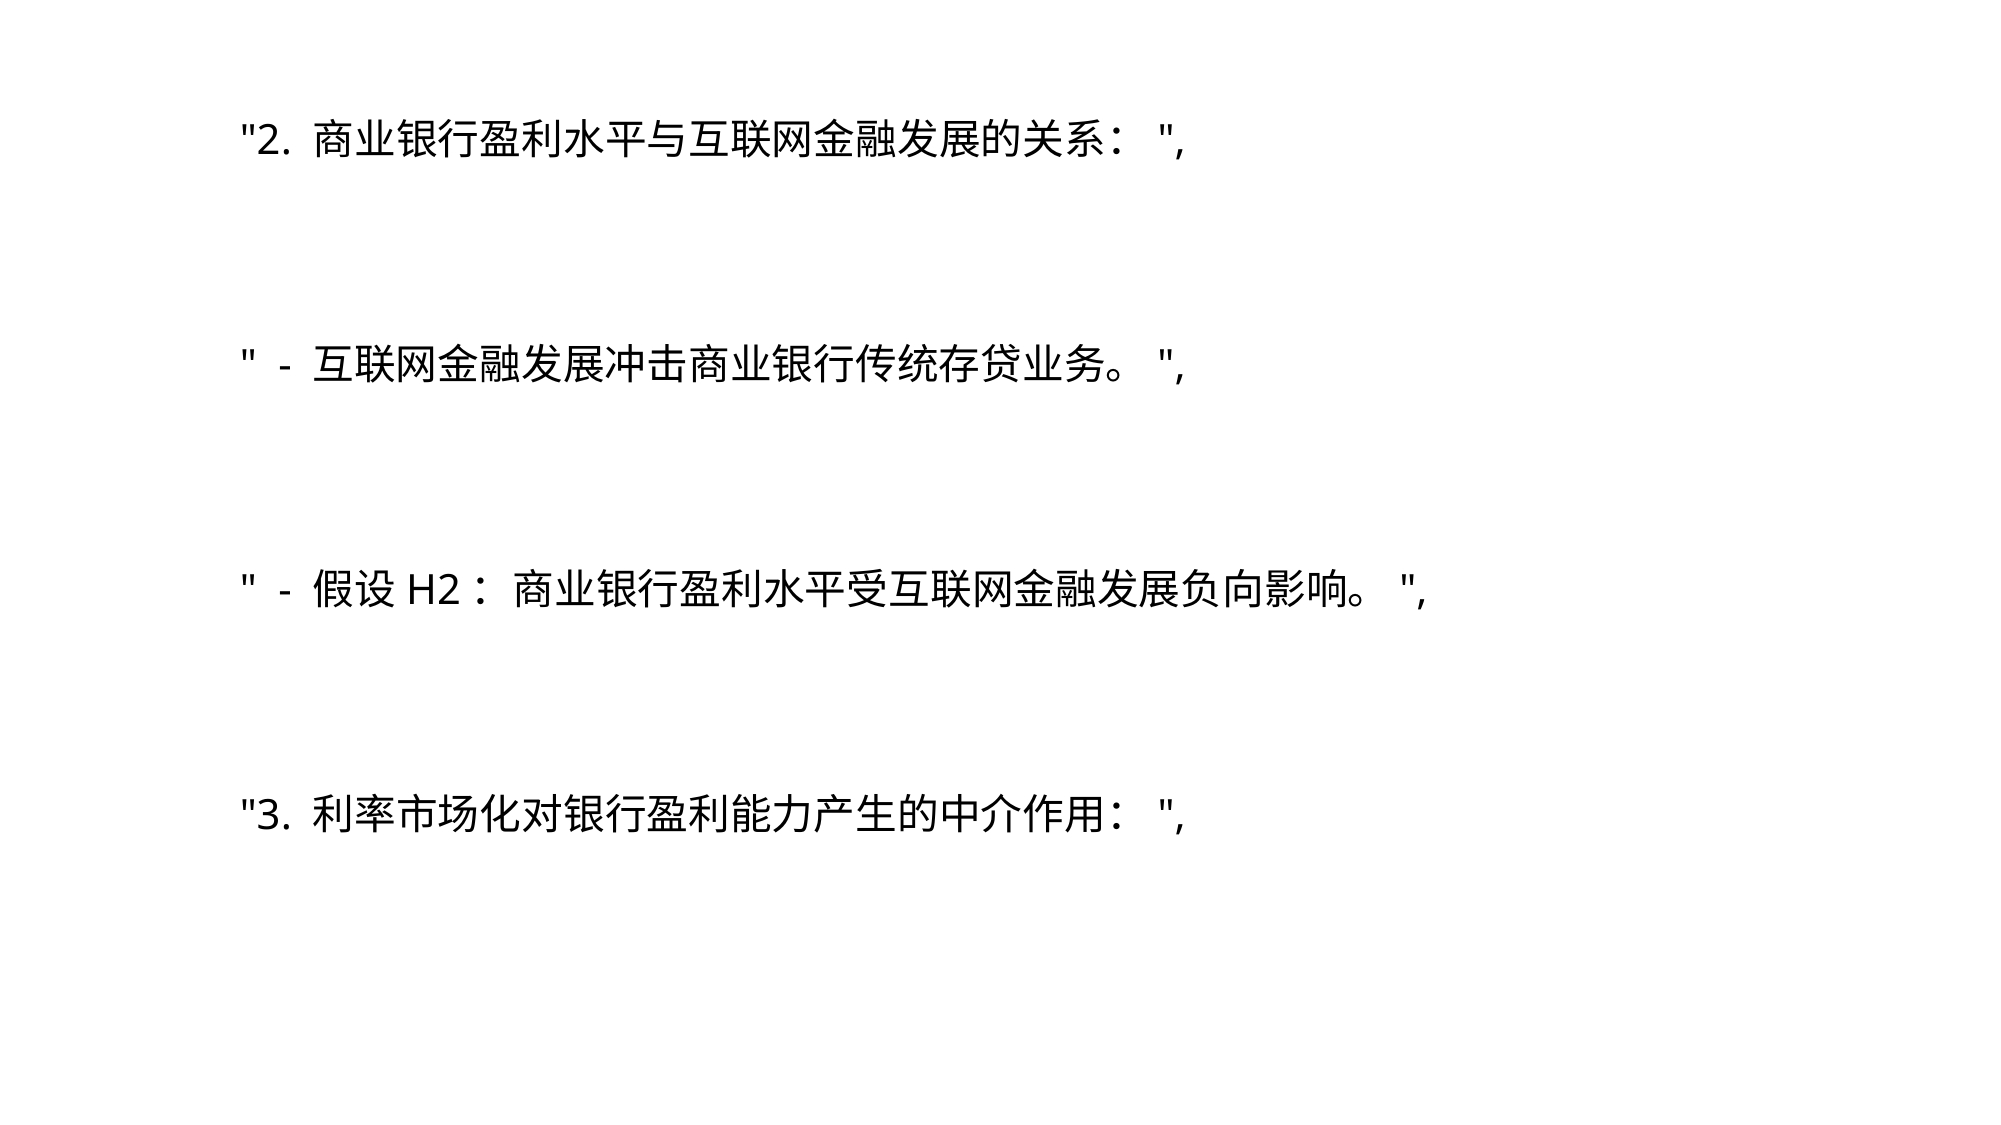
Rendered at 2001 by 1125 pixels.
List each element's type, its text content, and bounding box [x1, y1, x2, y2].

text_box "3. 利率市场化对银行盈利能力产生的中介作用：", [224, 780, 1725, 845]
text_box " - 互联网金融发展冲击商业银行传统存贷业务。", [224, 329, 1725, 395]
text_box "2. 商业银行盈利水平与互联网金融发展的关系：", [224, 104, 1725, 170]
text_box " - 假设H2：商业银行盈利水平受互联网金融发展负向影响。", [224, 554, 1725, 620]
text_box [114, 221, 1891, 965]
